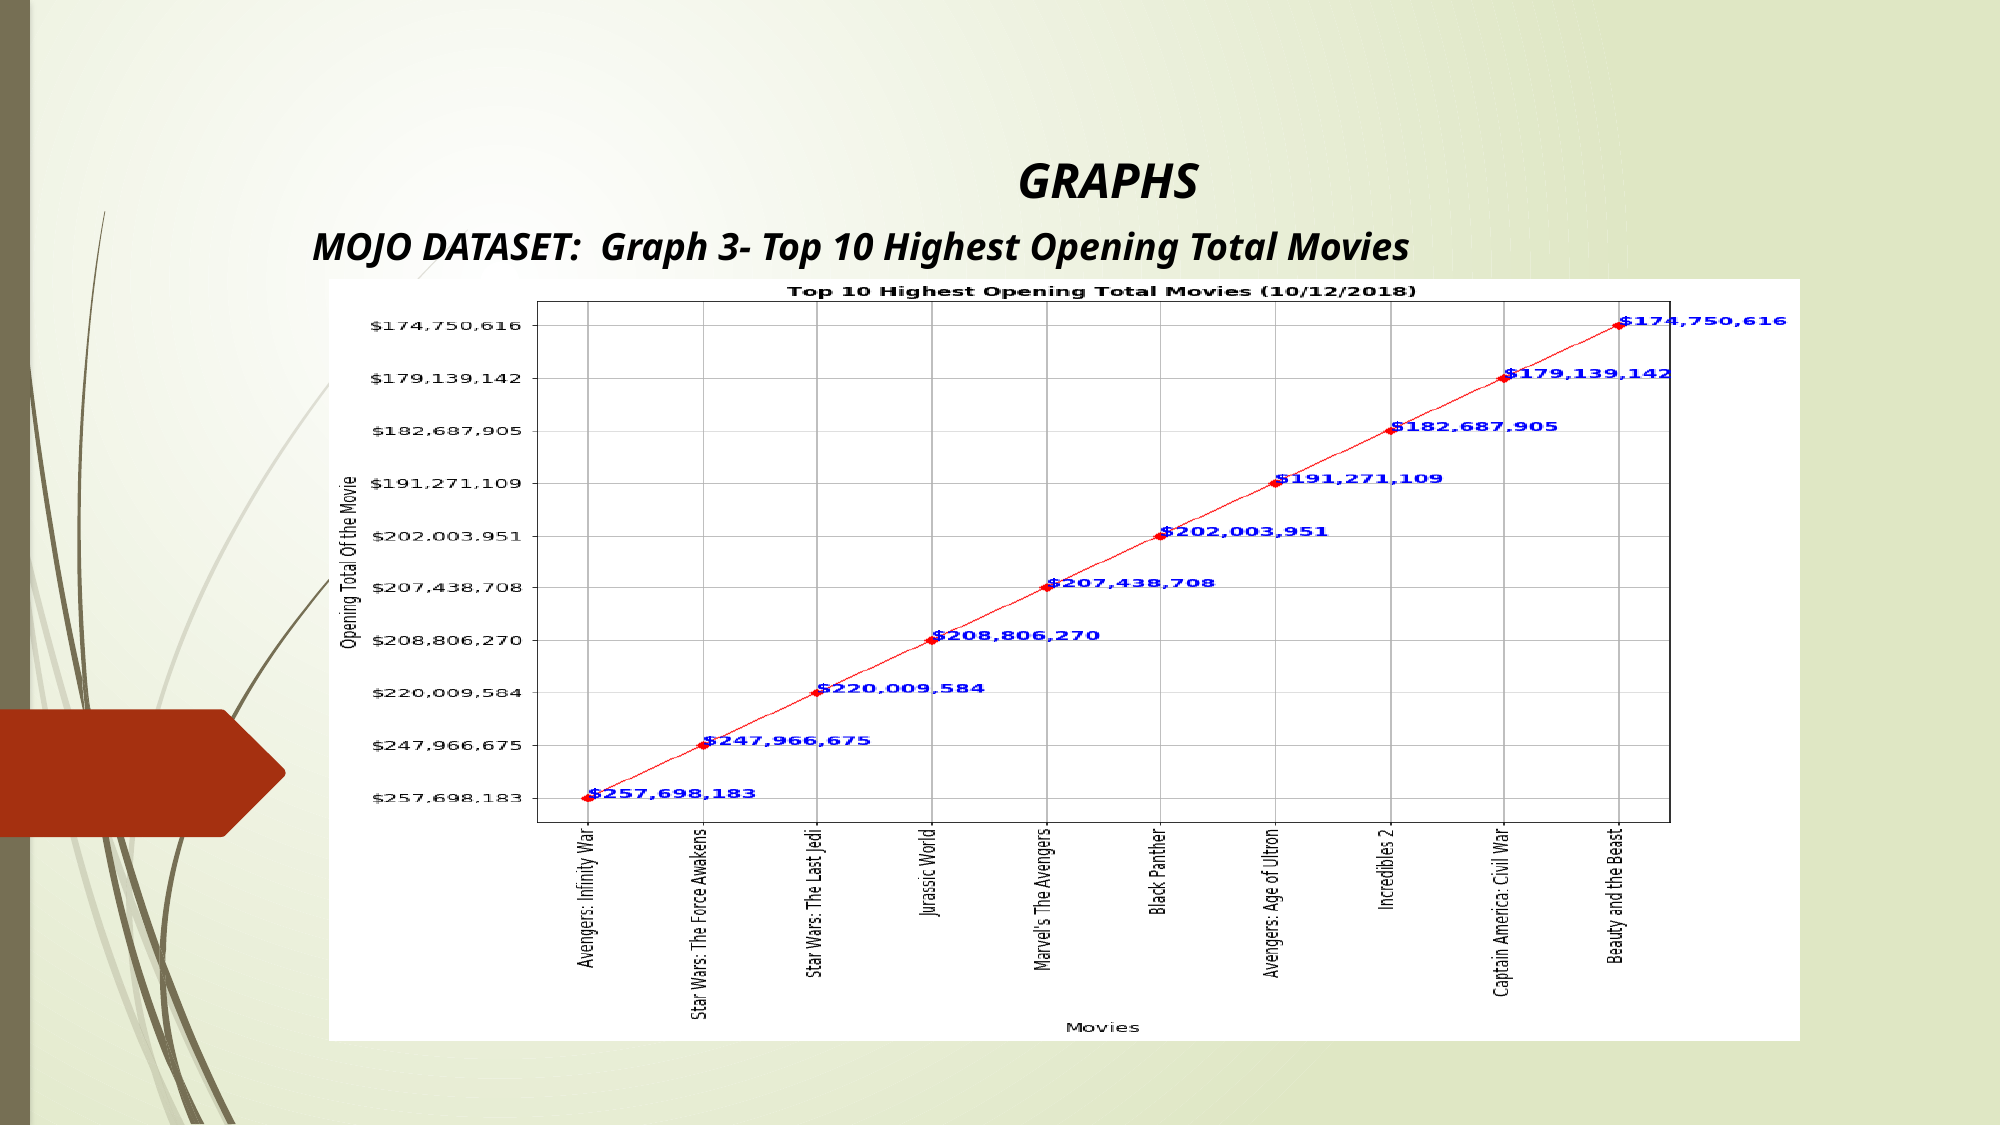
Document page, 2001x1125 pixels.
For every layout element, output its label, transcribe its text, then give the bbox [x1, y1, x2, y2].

subtitle MOJO DATASET: Graph 3- Top 10 Highest Opening Total Movies [297, 215, 1888, 1065]
title GRAPHS [329, 84, 1888, 215]
picture [328, 279, 1801, 1041]
